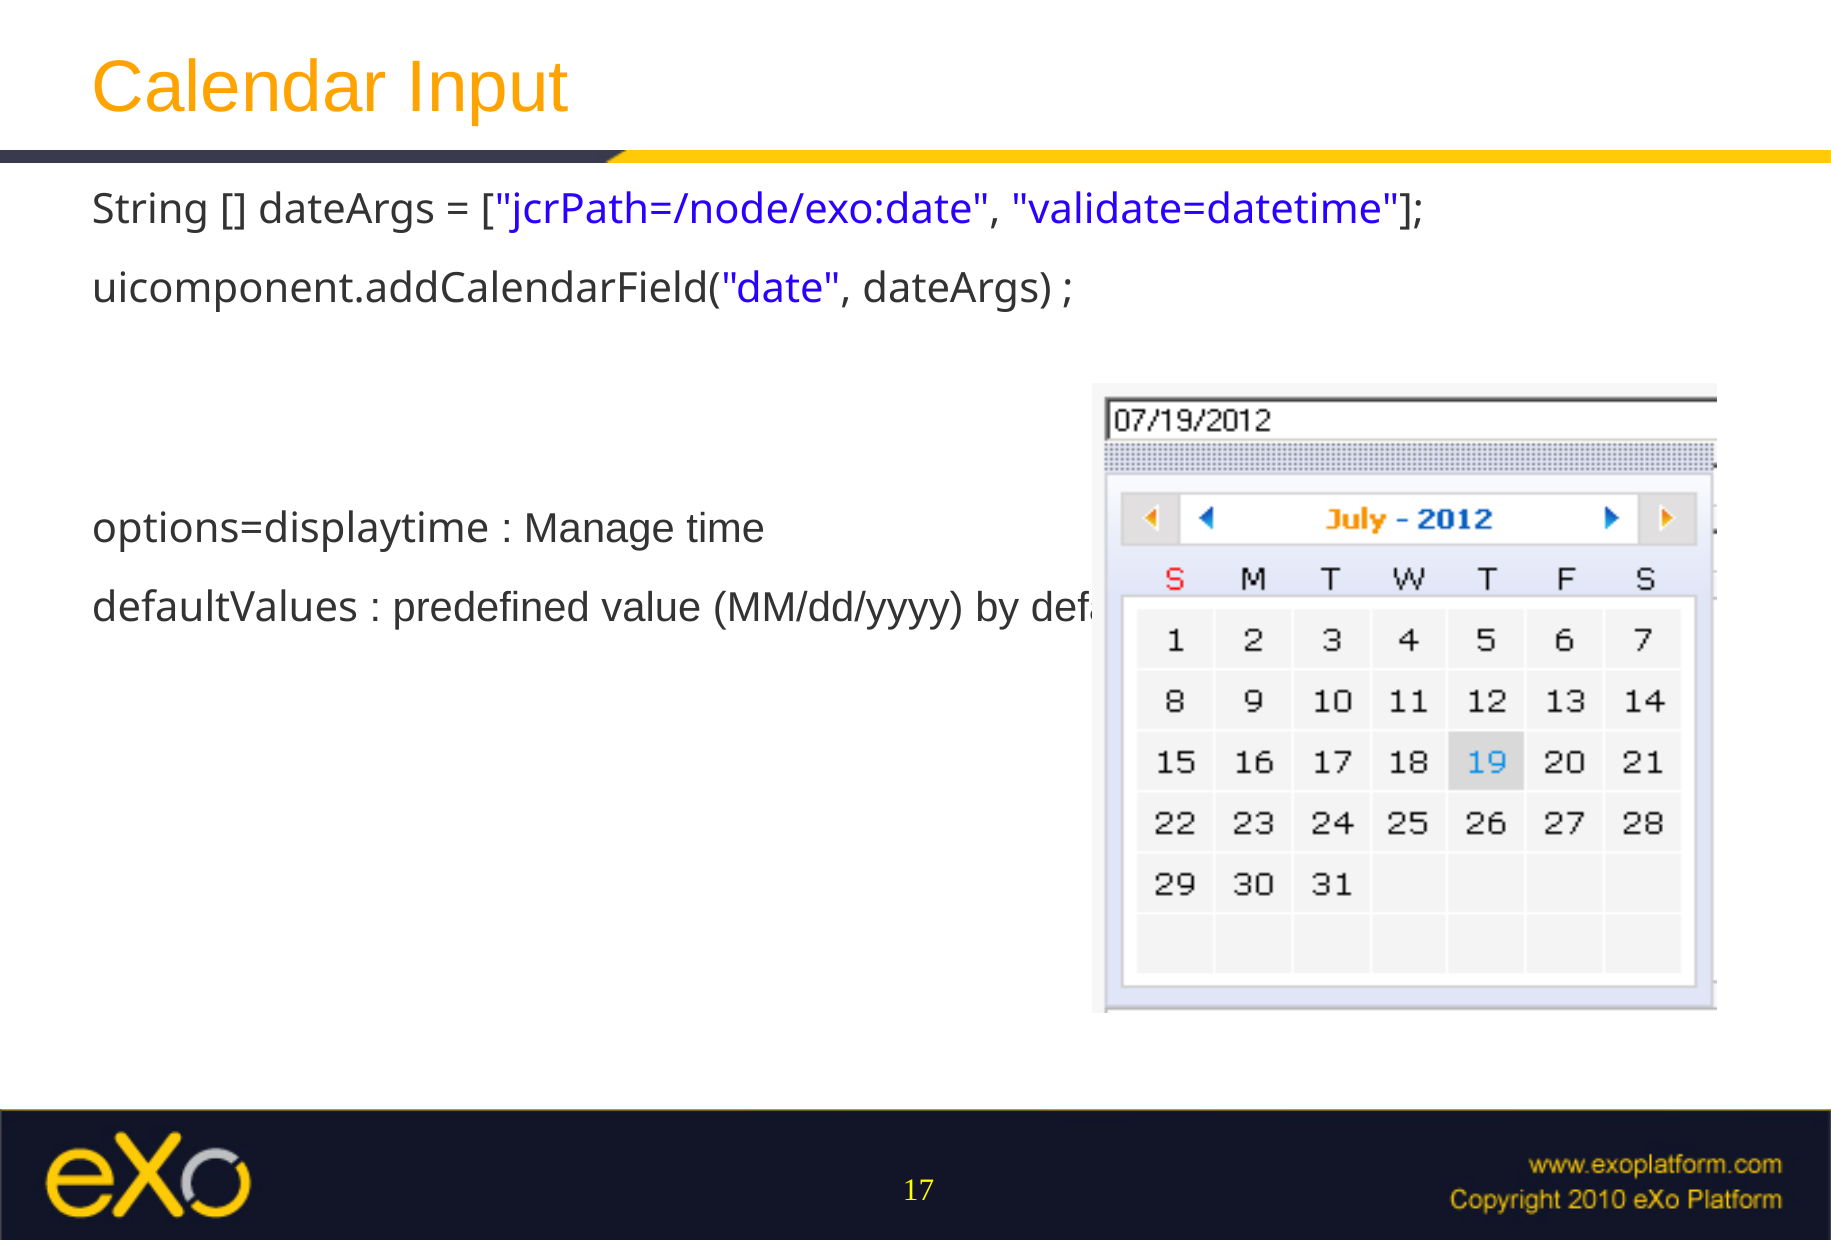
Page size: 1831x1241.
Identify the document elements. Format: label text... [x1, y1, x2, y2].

picture [0, 1108, 1831, 1241]
picture [0, 149, 1831, 163]
title Calendar Input [91, 43, 1738, 143]
list String [] dateArgs = ["jcrPath=/node/exo:date", "validate=datetime"]; uicomponent.addCalendarField("date", dateArgs) ; options=displaytime : Manage time defaultValues : predefined value (MM/dd/yyyy) by default. [91, 181, 1738, 1108]
picture [1092, 383, 1717, 1014]
